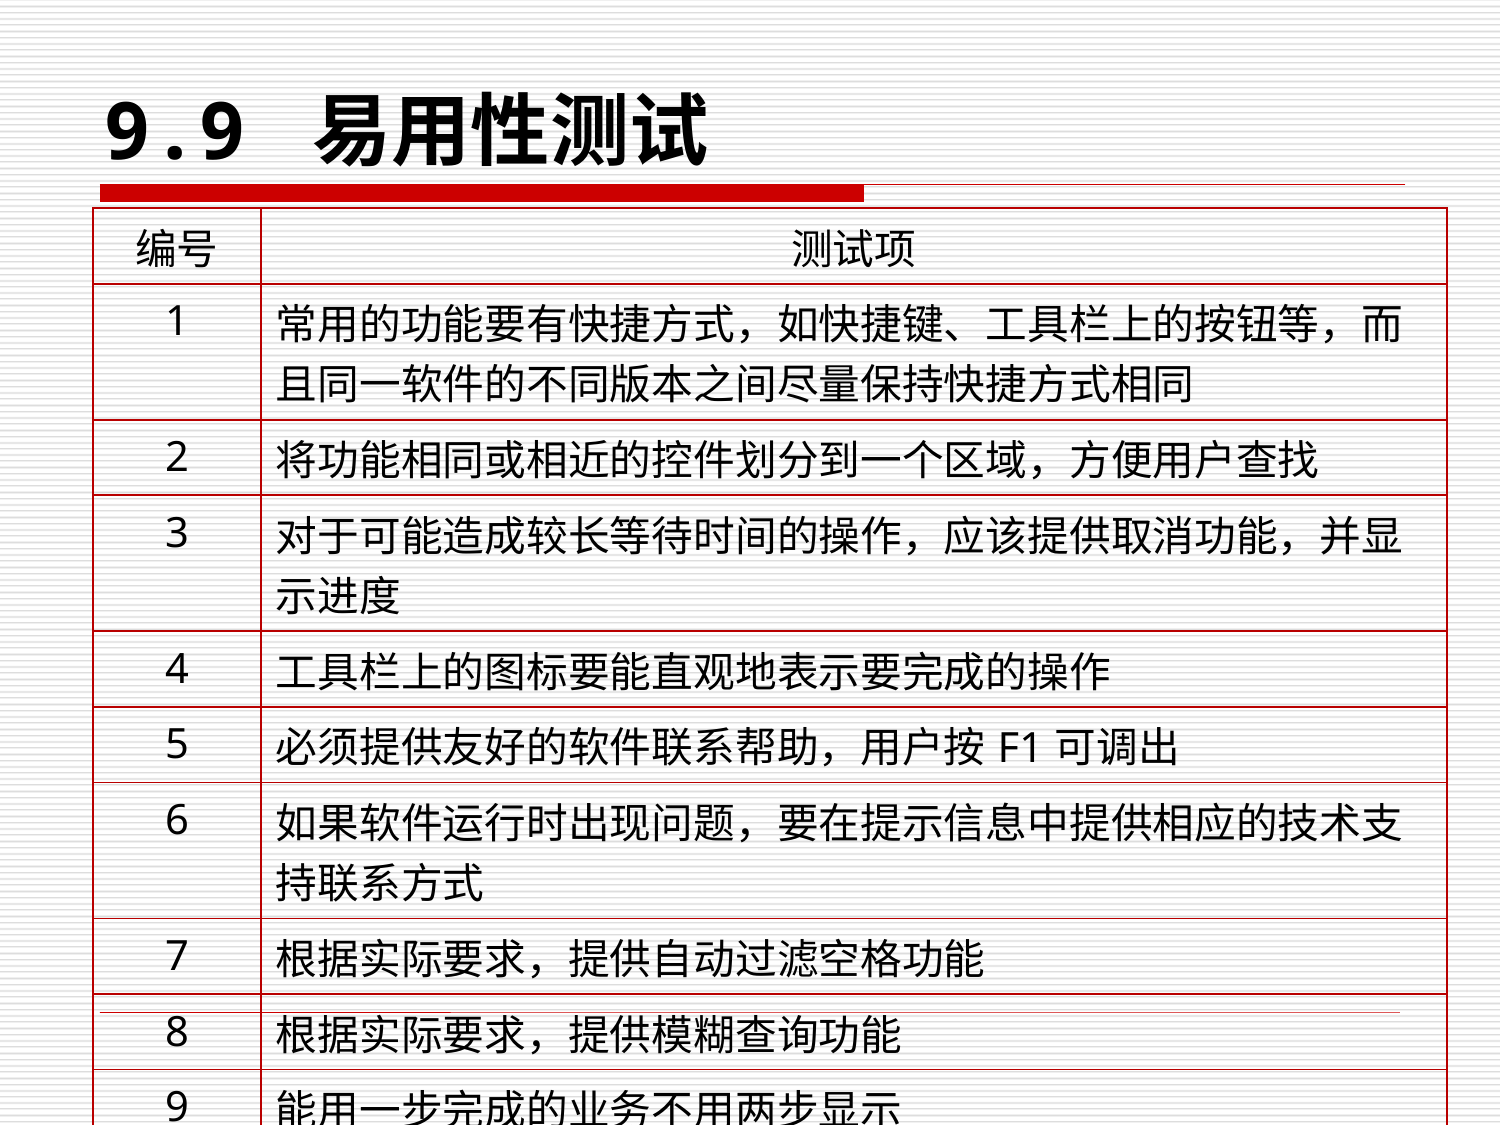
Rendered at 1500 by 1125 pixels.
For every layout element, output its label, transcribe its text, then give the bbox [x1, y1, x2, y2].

table_cell 6 [94, 783, 260, 918]
text_box 9.9 易用性测试 [88, 0, 1401, 184]
table_cell 如果软件运行时出现问题，要在提示信息中提供相应的技术支持联系方式 [262, 783, 1446, 918]
picture [0, 0, 1500, 1125]
table_cell 7 [94, 919, 260, 993]
table_cell 8 [94, 995, 260, 1069]
table_cell 能用一步完成的业务不用两步显示 [262, 1070, 1446, 1125]
table_cell 必须提供友好的软件联系帮助，用户按F1可调出 [262, 708, 1446, 782]
table_cell 工具栏上的图标要能直观地表示要完成的操作 [262, 632, 1446, 706]
table_cell 将功能相同或相近的控件划分到一个区域，方便用户查找 [262, 421, 1446, 494]
table_cell 9 [94, 1070, 260, 1125]
table_cell 根据实际要求，提供自动过滤空格功能 [262, 919, 1446, 993]
table_cell 常用的功能要有快捷方式，如快捷键、工具栏上的按钮等，而且同一软件的不同版本之间尽量保持快捷方式相同 [262, 285, 1446, 419]
table_header 测试项 [262, 209, 1446, 283]
table_header 编号 [94, 209, 260, 283]
table_cell 2 [94, 421, 260, 494]
table_cell 1 [94, 285, 260, 419]
table_cell 根据实际要求，提供模糊查询功能 [262, 995, 1446, 1069]
table_cell 5 [94, 708, 260, 782]
table_cell 对于可能造成较长等待时间的操作，应该提供取消功能，并显示进度 [262, 496, 1446, 630]
table_cell 4 [94, 632, 260, 706]
table_cell 3 [94, 496, 260, 630]
